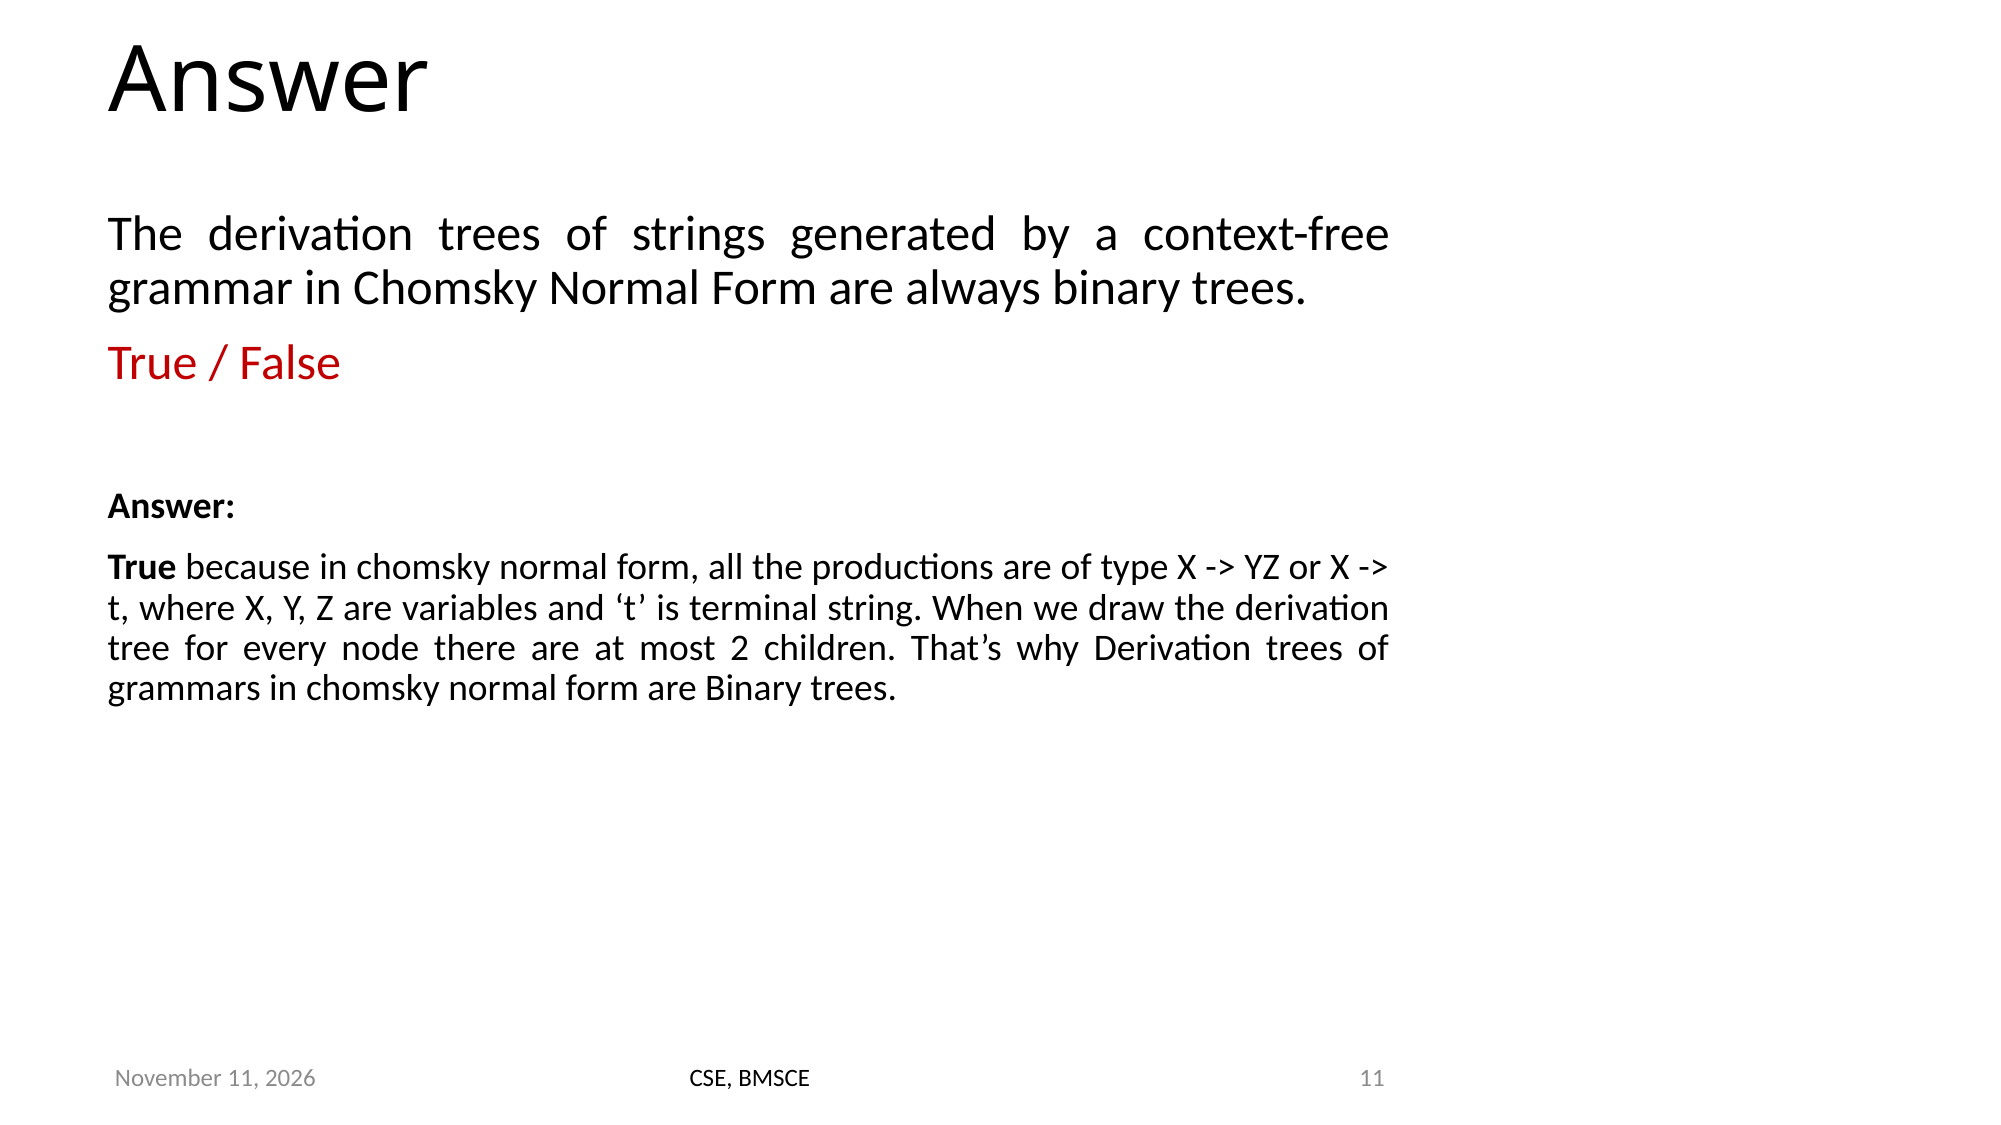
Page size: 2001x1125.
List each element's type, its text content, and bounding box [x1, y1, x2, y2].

text_box Answer [94, 24, 1407, 150]
text_box The derivation trees of strings generated by a context-free grammar in Chomsky Normal Form are always binary trees. True / False Answer: True because in chomsky normal form, all the productions are of type X -> YZ or X -> t, where X, Y, Z are variables and ‘t’ is terminal string. When we draw the derivation tree for every node there are at most 2 children. That’s why Derivation trees of grammars in chomsky normal form are Binary trees. [92, 199, 1406, 1025]
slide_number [99, 1050, 425, 1103]
slide_number 11 [1074, 1050, 1400, 1103]
footer CSE, BMSCE [512, 1050, 988, 1103]
